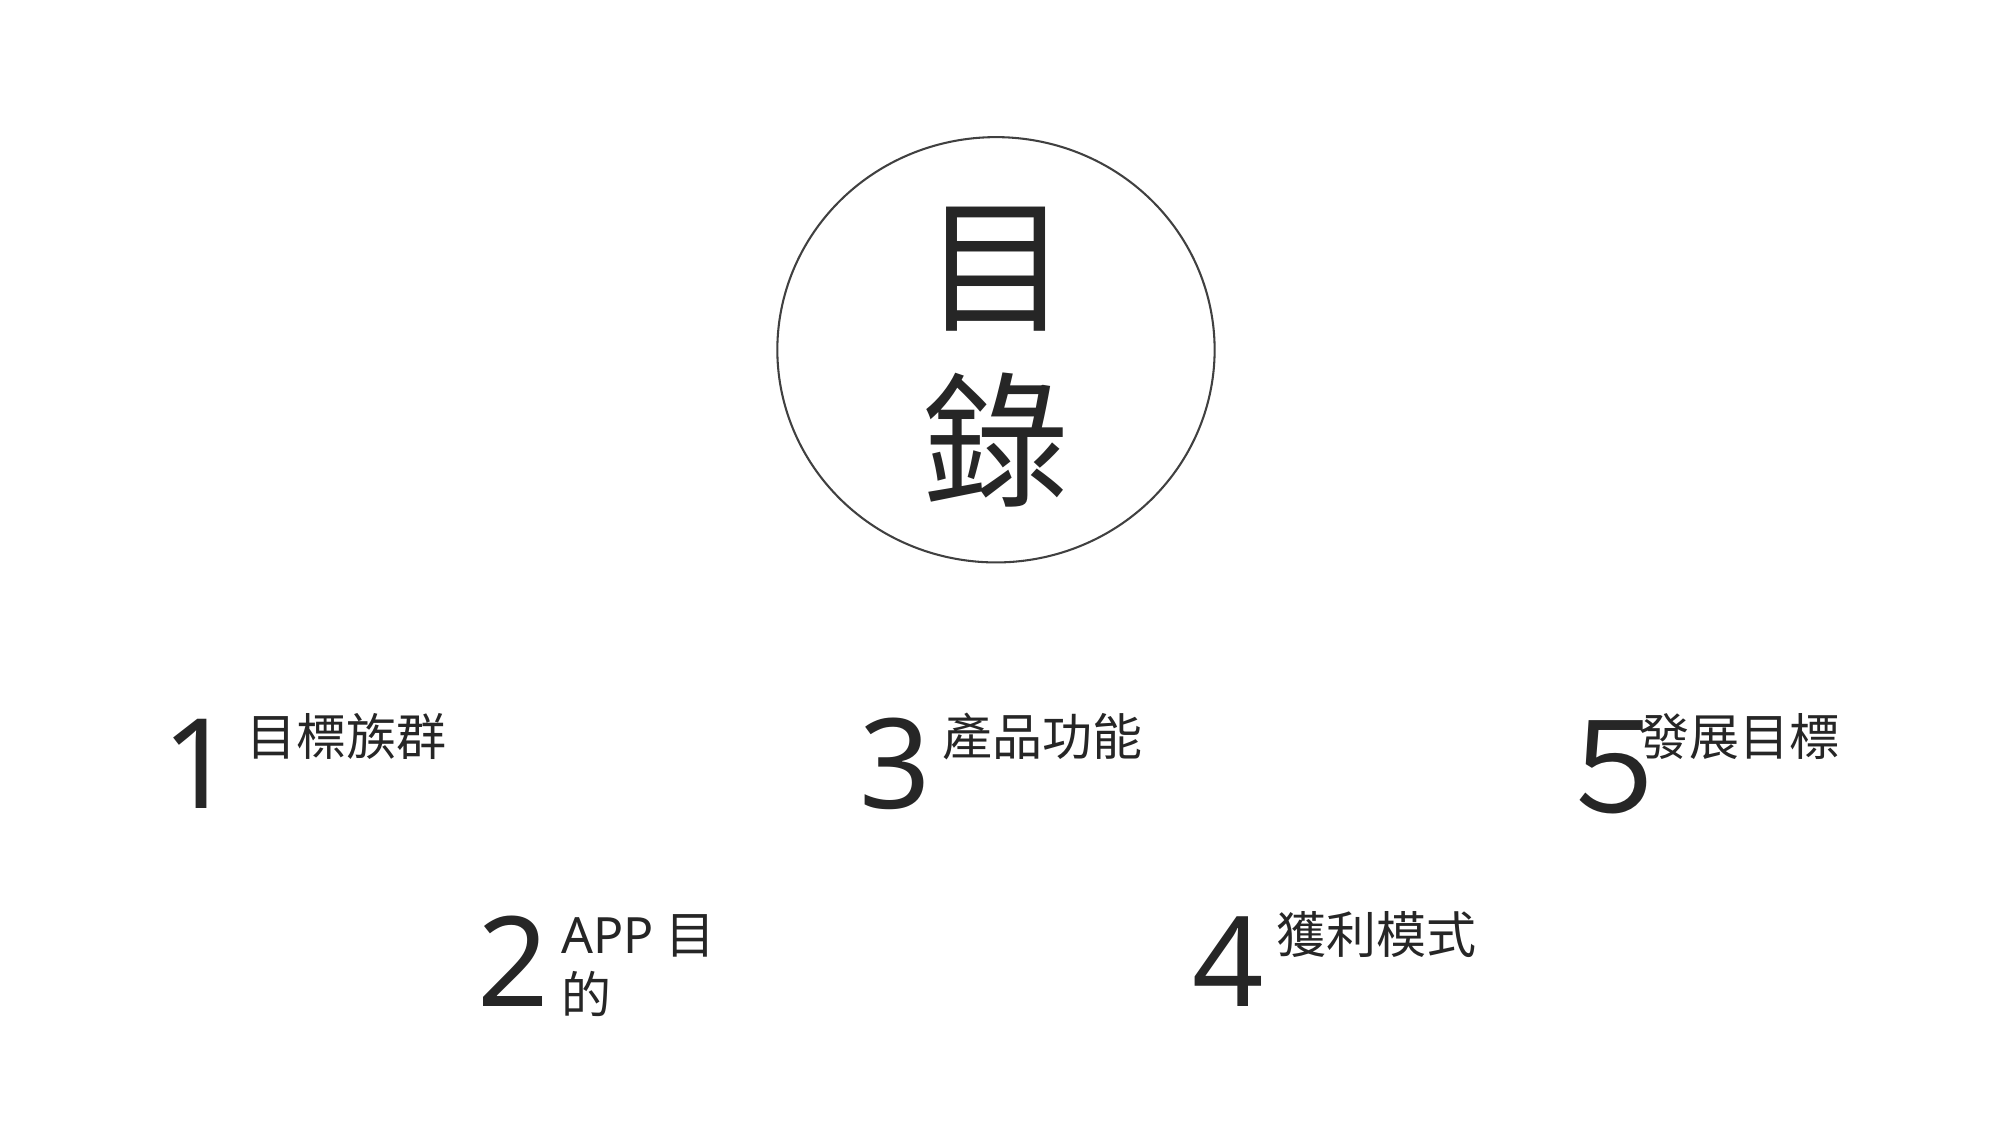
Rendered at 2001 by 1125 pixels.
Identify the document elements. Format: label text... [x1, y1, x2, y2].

text_box 4 [1175, 836, 1283, 1039]
text_box 獲利模式 [1261, 895, 1492, 971]
text_box ５ [1538, 642, 1646, 845]
text_box 1 [144, 638, 252, 841]
text_box APP目的 [546, 895, 778, 1031]
text_box 目標族群 [231, 697, 479, 773]
text_box 2 [460, 836, 568, 1039]
text_box 產品功能 [927, 697, 1175, 773]
text_box 目錄 [776, 136, 1216, 564]
text_box 發展目標 [1624, 697, 1855, 773]
text_box 3 [841, 638, 949, 841]
